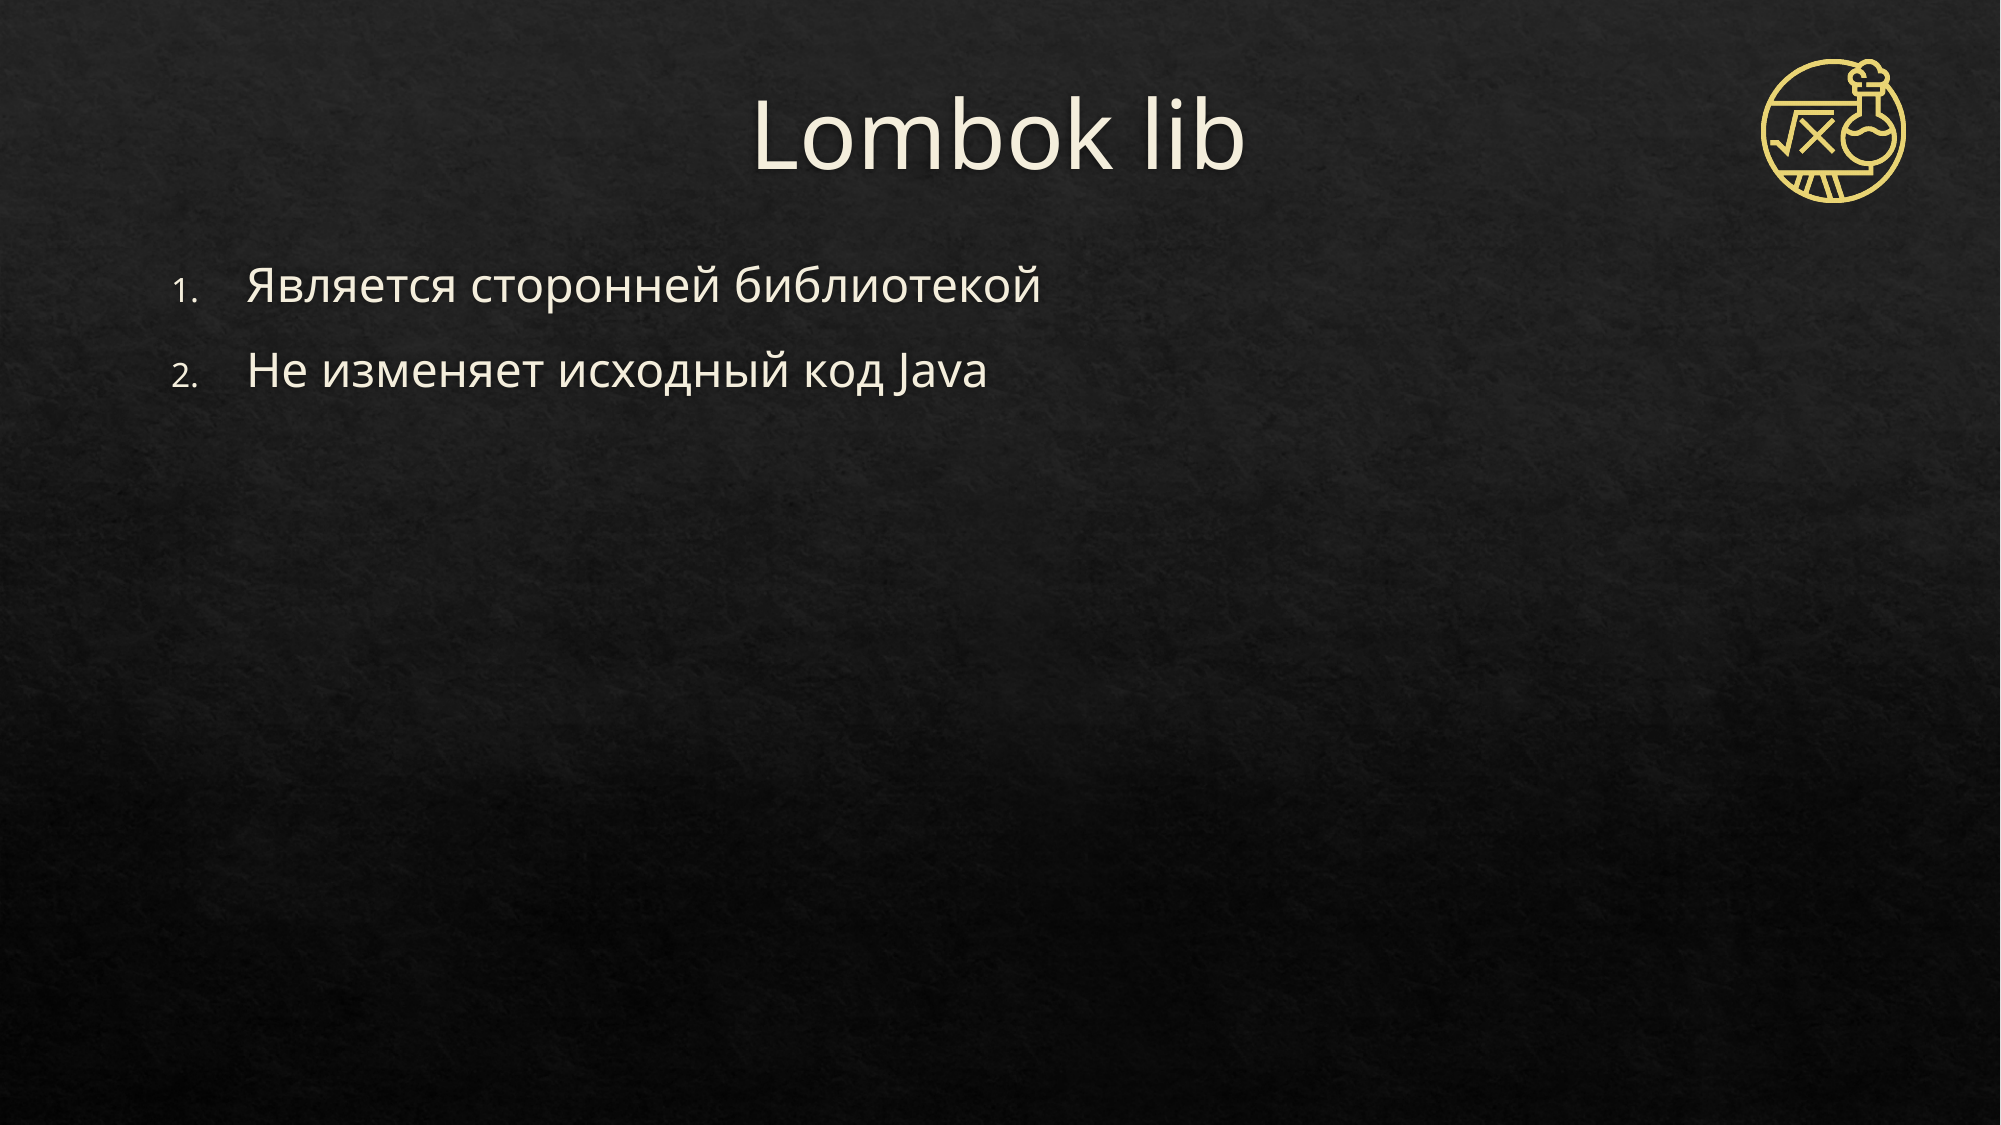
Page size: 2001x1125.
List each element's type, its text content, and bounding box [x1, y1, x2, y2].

title Lombok lib [149, 35, 1849, 238]
list Является сторонней библиотекой Не изменяет исходный код Java [149, 241, 1849, 781]
picture [1761, 59, 1906, 204]
